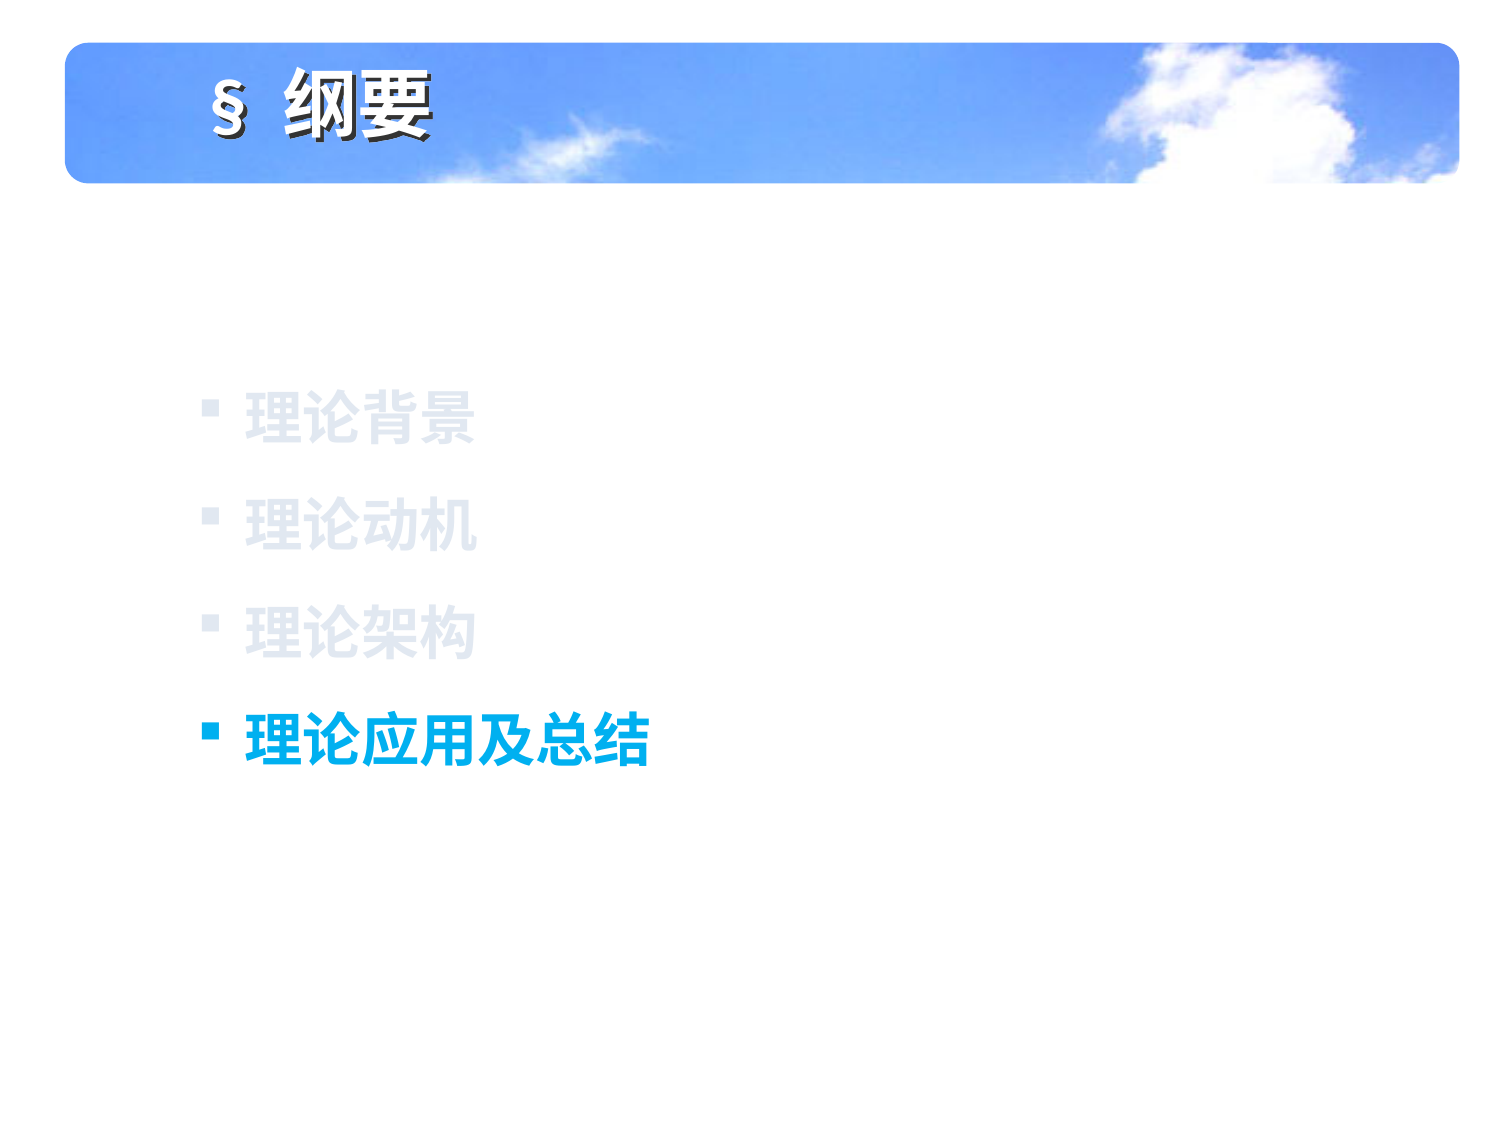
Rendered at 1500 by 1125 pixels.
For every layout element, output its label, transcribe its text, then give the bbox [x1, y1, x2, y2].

text_box 理论背景 理论动机 理论架构 理论应用及总结 [182, 373, 1034, 781]
title § 纲要 [194, 42, 1408, 161]
picture [64, 42, 1460, 184]
